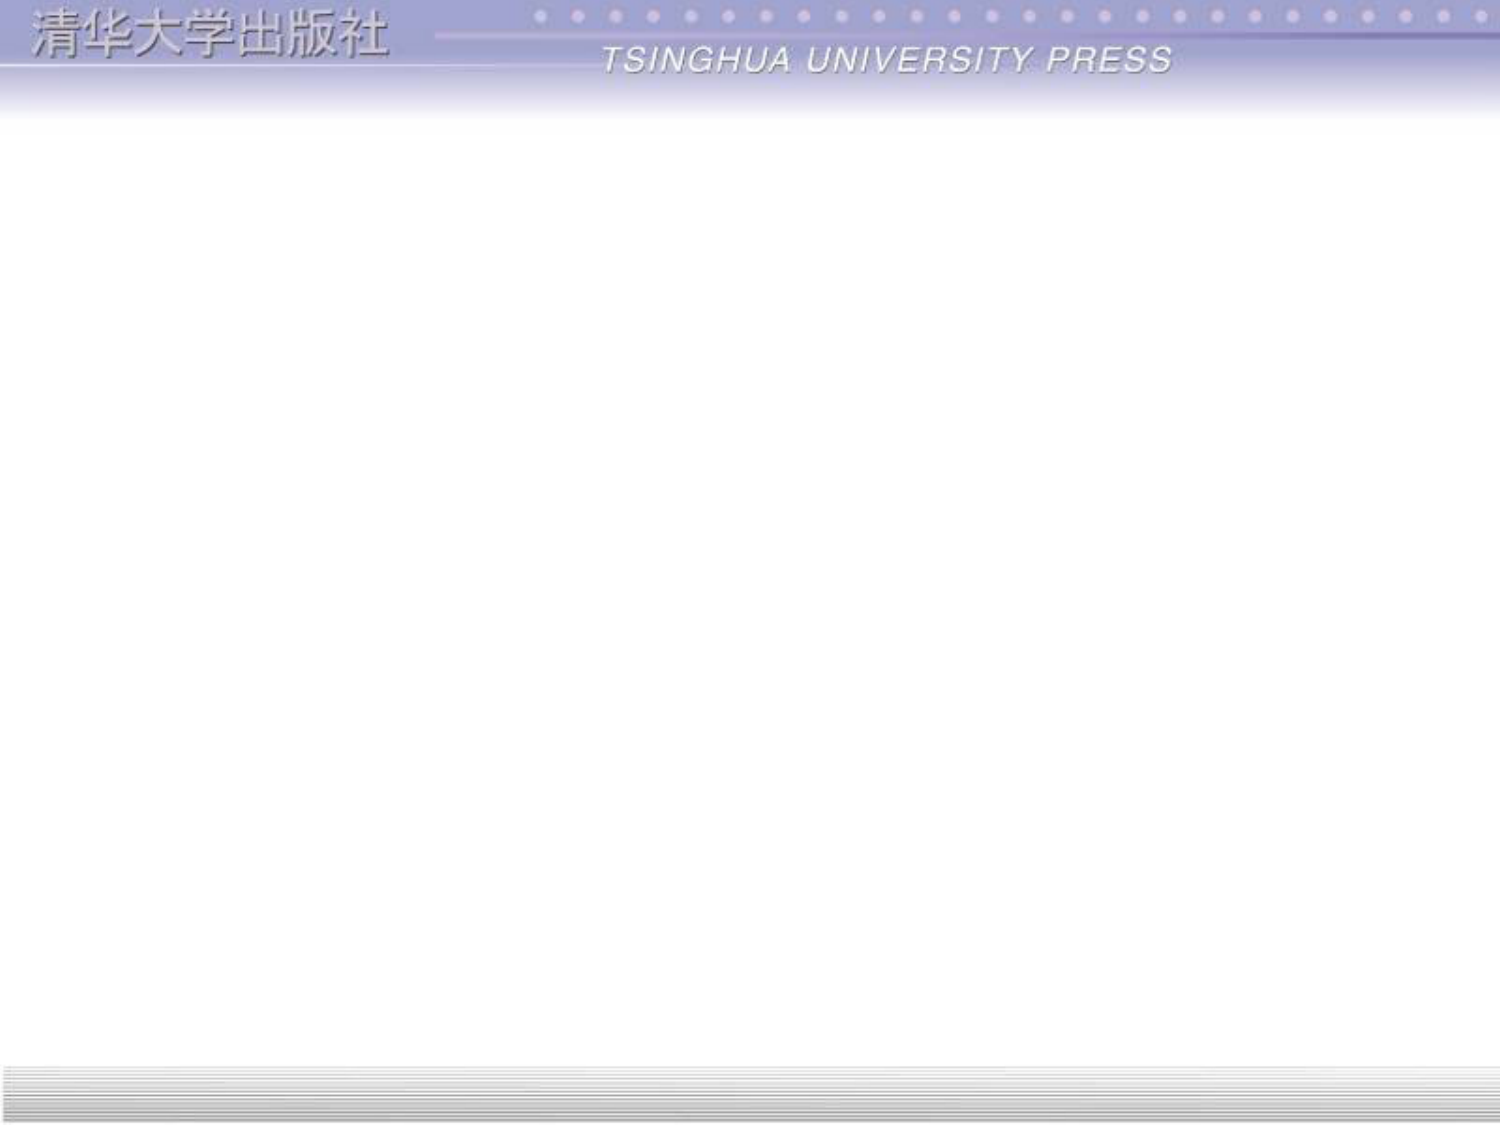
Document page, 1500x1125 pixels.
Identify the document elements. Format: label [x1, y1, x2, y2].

slide_number [1074, 1025, 1388, 1100]
picture [0, 0, 1500, 1125]
